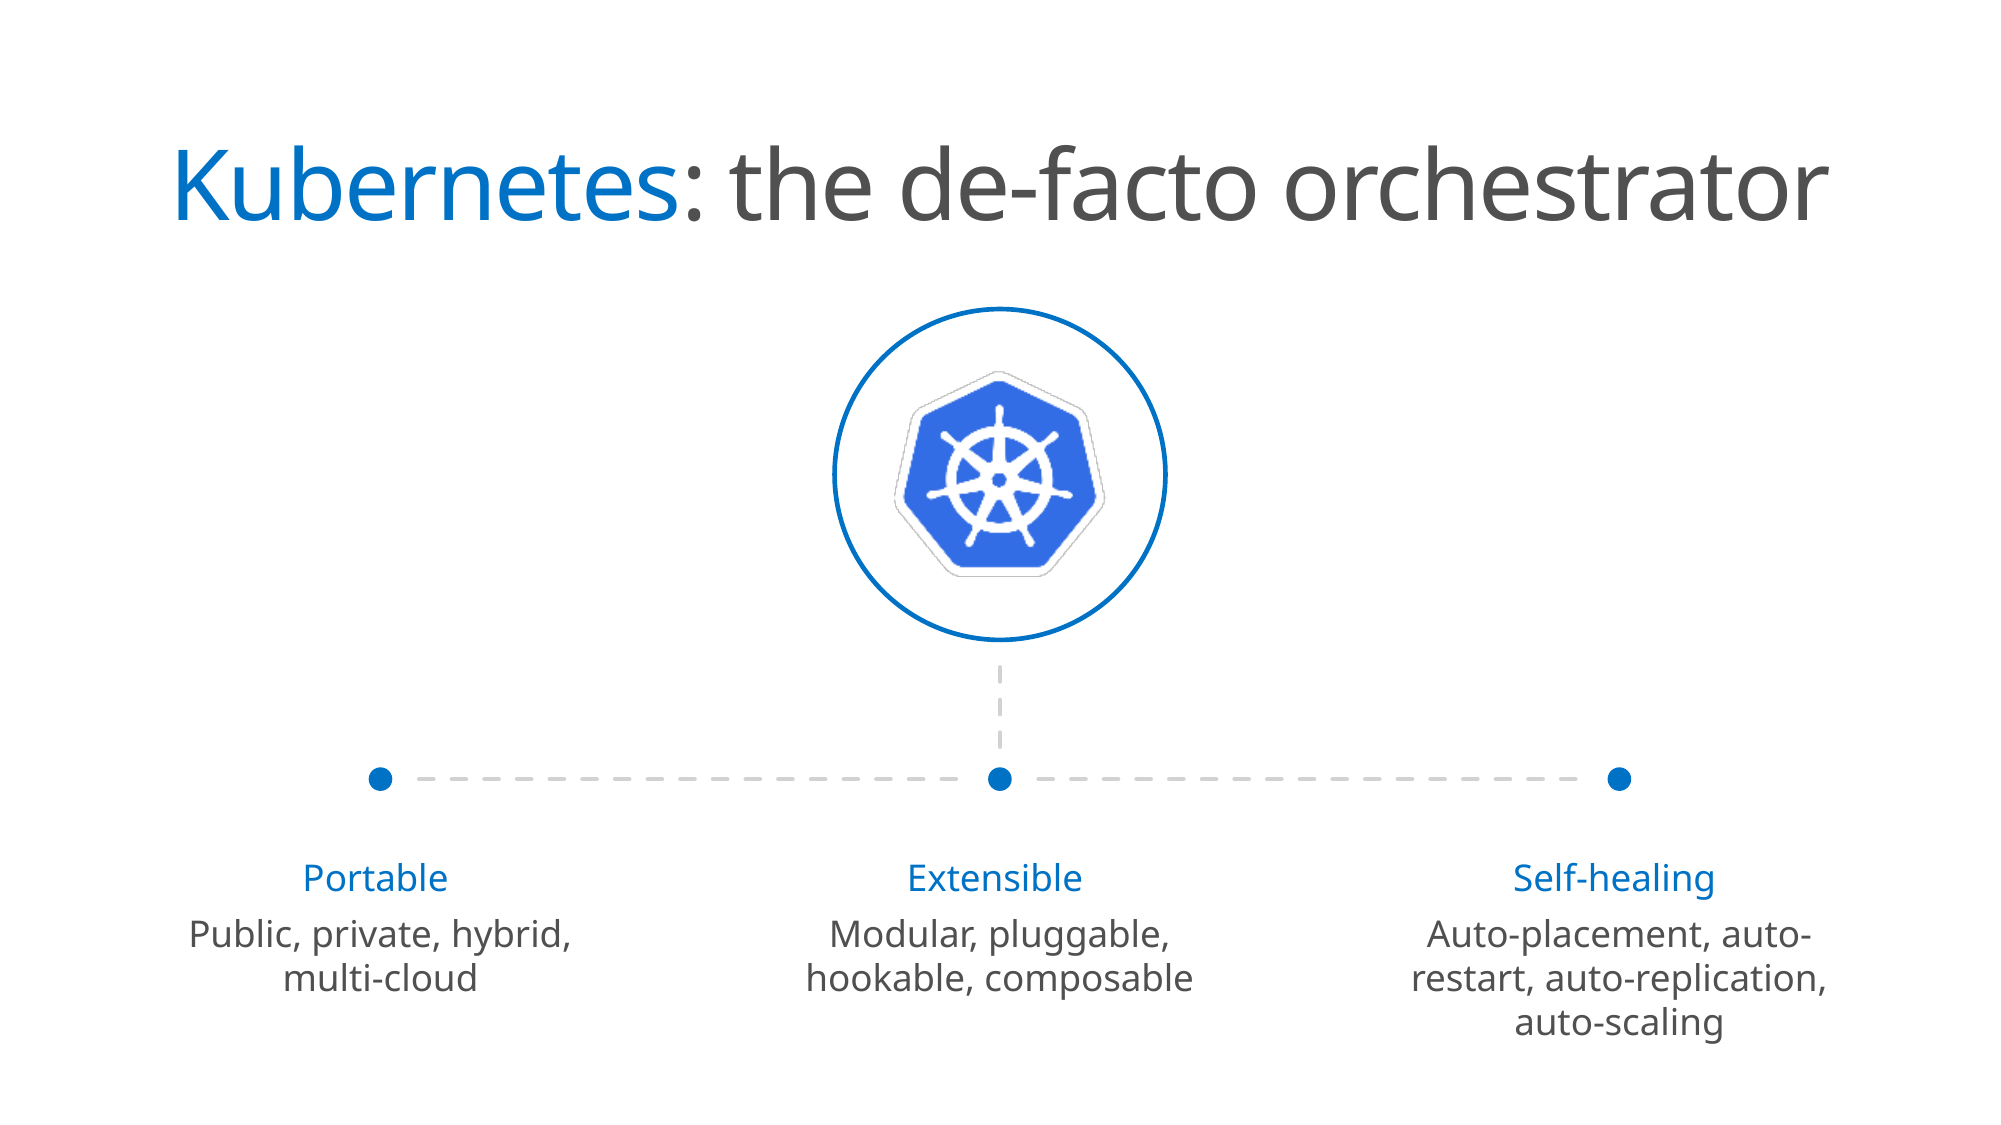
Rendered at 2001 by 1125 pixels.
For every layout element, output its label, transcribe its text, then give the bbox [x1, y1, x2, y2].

title Kubernetes: the de-facto orchestrator [43, 121, 1956, 269]
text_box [834, 308, 1166, 641]
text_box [152, 830, 1899, 1025]
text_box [368, 766, 1632, 792]
